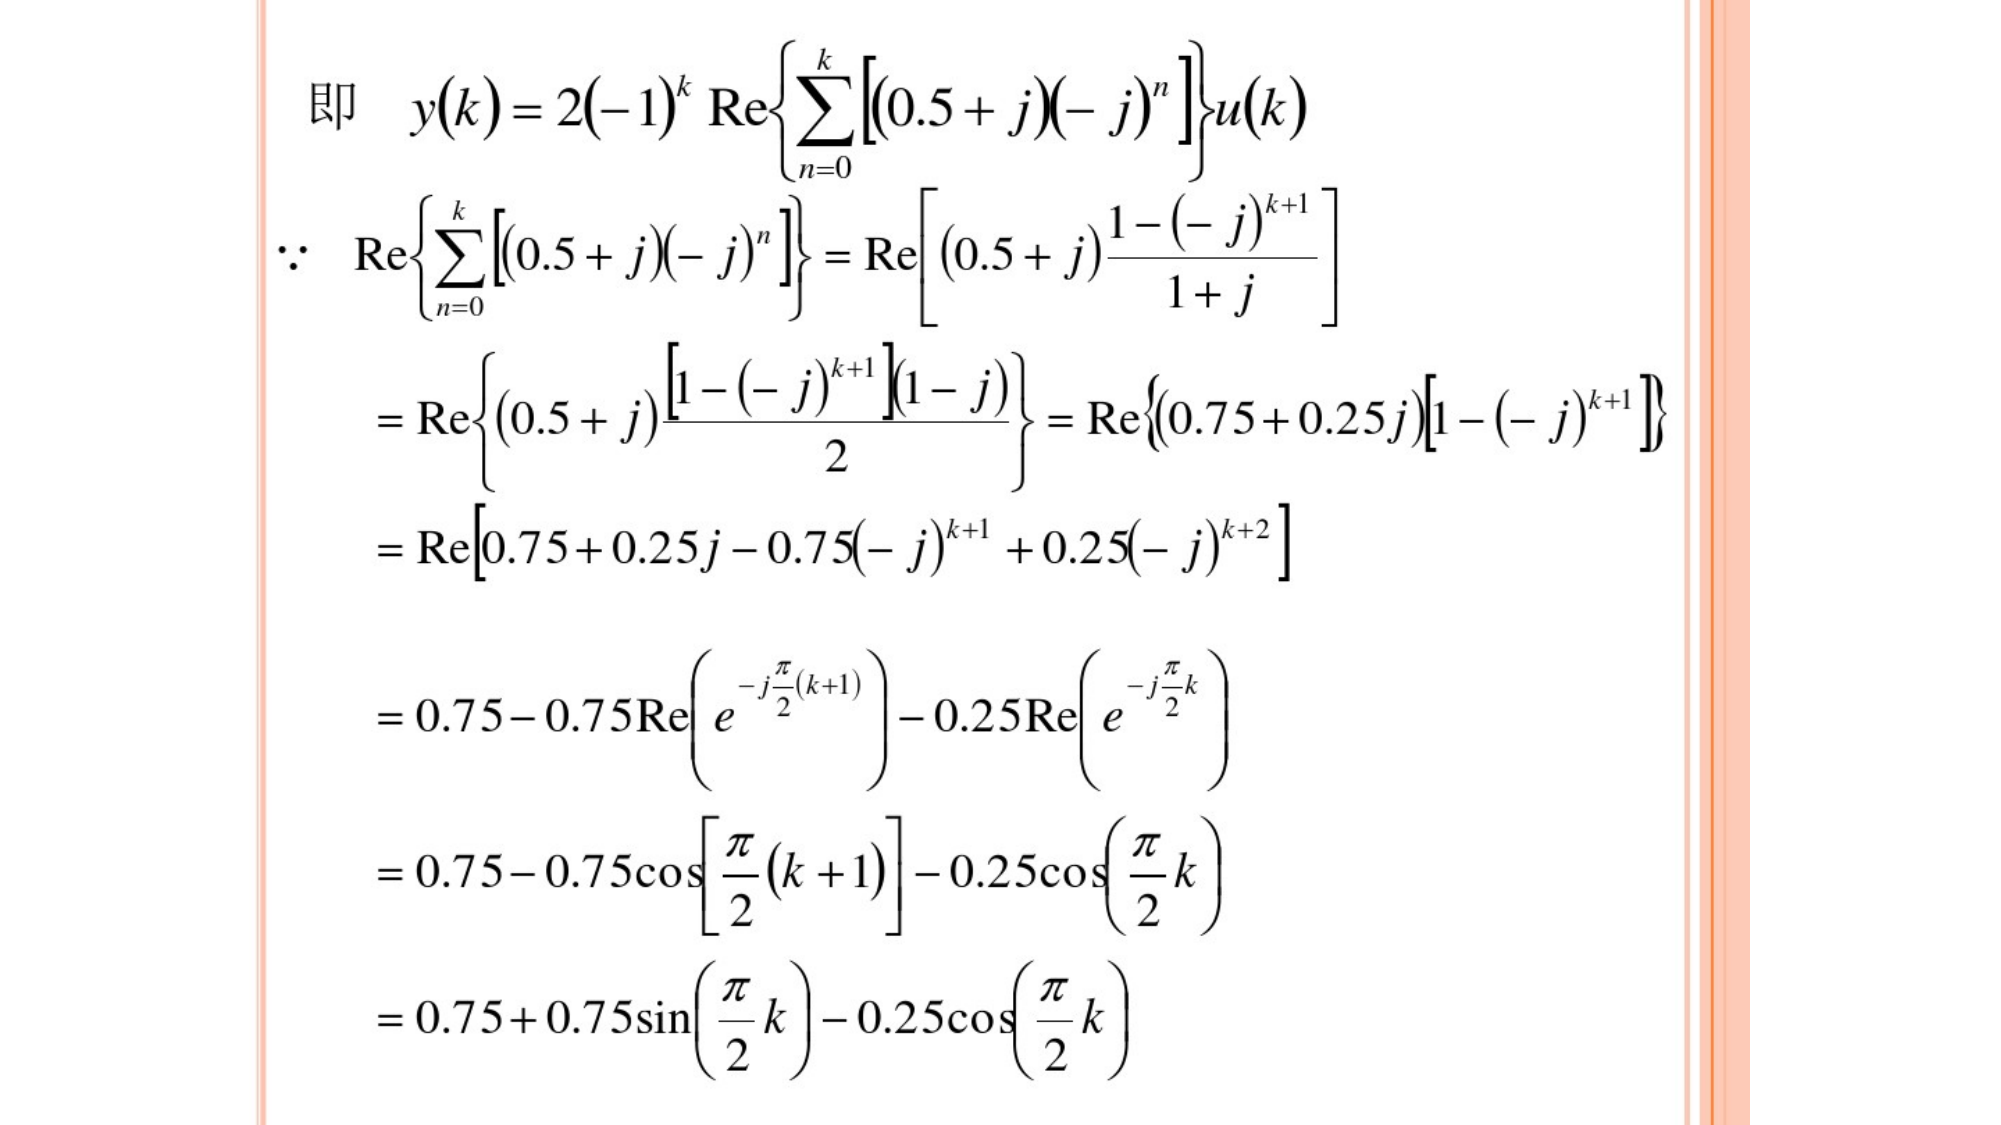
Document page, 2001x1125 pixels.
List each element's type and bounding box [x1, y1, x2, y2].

picture [249, 0, 1750, 1125]
